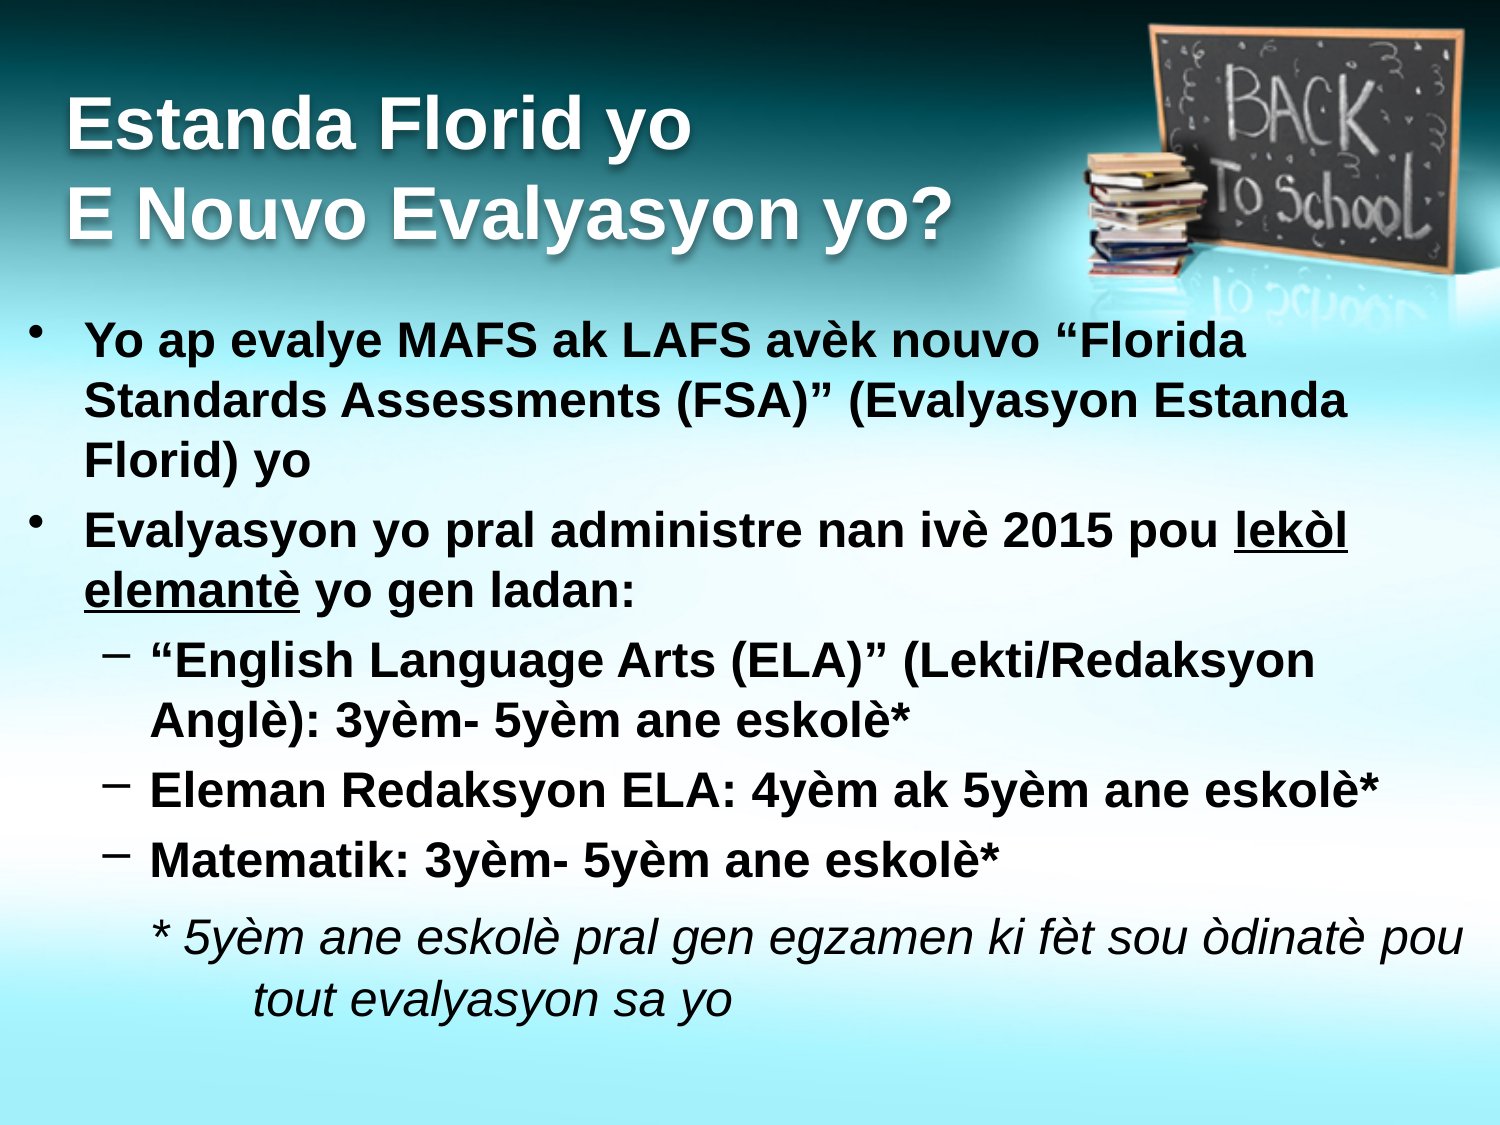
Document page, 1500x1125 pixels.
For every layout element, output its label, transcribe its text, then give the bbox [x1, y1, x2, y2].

title Estanda Florid yo E Nouvo Evalyasyon yo? [50, 37, 1438, 293]
picture [0, 0, 1500, 1125]
list Yo ap evalye MAFS ak LAFS avèk nouvo “Florida Standards Assessments (FSA)” (Evalyasyon Estanda Florid) yo Evalyasyon yo pral administre nan ivè 2015 pou lekòl elemantè yo gen ladan: “English Language Arts (ELA)” (Lekti/Redaksyon Anglè): 3yèm- 5yèm ane eskolè* Eleman Redaksyon ELA: 4yèm ak 5yèm ane eskolè* Matematik: 3yèm- 5yèm ane eskolè* * 5yèm ane eskolè pral gen egzamen ki fèt sou òdinatè pou tout evalyasyon sa yo [12, 299, 1500, 1125]
